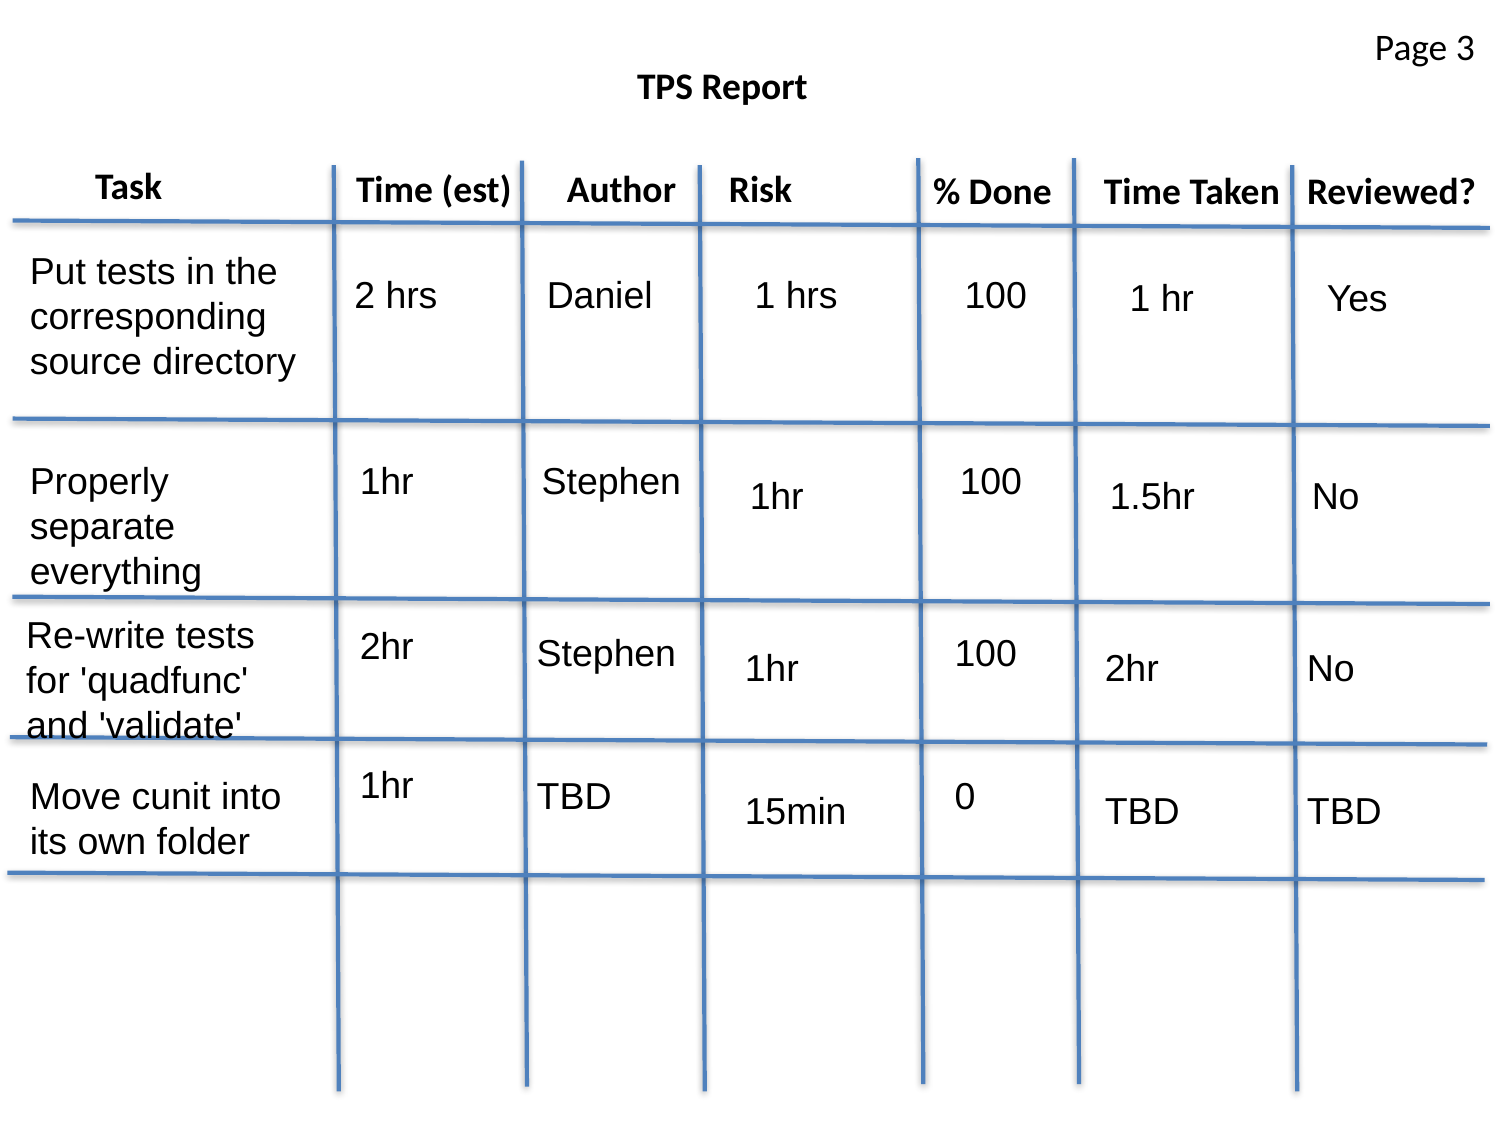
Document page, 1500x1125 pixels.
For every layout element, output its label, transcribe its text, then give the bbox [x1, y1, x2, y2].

text_box 1hr [735, 464, 885, 522]
text_box [315, 872, 1485, 883]
text_box [699, 432, 705, 596]
text_box 1hr [345, 450, 510, 507]
text_box TBD [1292, 780, 1450, 837]
text_box No [1297, 464, 1455, 522]
text_box Re-write tests for 'quadfunc' and 'validate' [11, 604, 315, 745]
text_box [335, 884, 341, 1092]
text_box Daniel [532, 263, 677, 321]
text_box TPS Report [622, 55, 828, 115]
text_box [700, 750, 706, 872]
text_box [1073, 433, 1079, 598]
text_box [315, 736, 1488, 747]
text_box 100 [939, 621, 1069, 678]
text_box [1075, 752, 1081, 874]
text_box 1hr [729, 636, 880, 693]
text_box [1292, 613, 1297, 636]
text_box [1075, 887, 1082, 1085]
text_box Author [552, 157, 781, 218]
text_box 1 hr [1114, 266, 1280, 323]
text_box [1072, 321, 1078, 420]
text_box [1074, 612, 1080, 738]
text_box 0 [939, 765, 1069, 822]
text_box [919, 751, 925, 873]
text_box [1291, 434, 1297, 599]
text_box [700, 610, 705, 736]
text_box [332, 381, 338, 417]
text_box 2hr [345, 615, 495, 672]
text_box [522, 609, 527, 621]
text_box [523, 885, 530, 1087]
text_box 1hr [345, 753, 495, 810]
text_box [12, 218, 1490, 230]
text_box [1293, 753, 1298, 780]
text_box Stephen [526, 449, 700, 549]
text_box [331, 165, 337, 219]
text_box 2 hrs [339, 263, 497, 321]
text_box [1072, 235, 1077, 263]
text_box 100 [944, 450, 1074, 507]
text_box [7, 870, 15, 875]
text_box Risk [714, 157, 943, 217]
text_box [1292, 693, 1298, 739]
text_box Time (est) [341, 157, 552, 218]
text_box [12, 594, 1490, 607]
text_box [917, 432, 923, 597]
text_box [698, 234, 704, 418]
text_box Time Taken [1089, 159, 1318, 220]
text_box Stephen [521, 621, 695, 720]
text_box [333, 430, 339, 595]
text_box Task [80, 154, 309, 215]
text_box Yes [1312, 266, 1447, 323]
text_box [1290, 236, 1296, 421]
text_box [1294, 888, 1300, 1092]
text_box [523, 749, 528, 764]
text_box [521, 431, 527, 595]
text_box [520, 233, 526, 417]
text_box [916, 235, 922, 419]
text_box 2hr [1089, 636, 1240, 693]
text_box [334, 749, 340, 871]
text_box TBD [521, 764, 695, 864]
text_box [334, 609, 339, 735]
text_box Reviewed? [1318, 159, 1500, 220]
text_box 1.5hr [1095, 464, 1245, 522]
text_box 15min [729, 780, 880, 837]
text_box [701, 886, 707, 1092]
text_box [1293, 837, 1299, 875]
text_box Put tests in the corresponding source directory [14, 239, 345, 381]
text_box [12, 416, 1490, 429]
text_box 100 [949, 263, 1115, 321]
text_box Page 3 [1360, 15, 1490, 75]
text_box [920, 887, 926, 1085]
text_box No [1292, 636, 1450, 693]
text_box Properly separate everything [15, 450, 300, 591]
text_box [918, 611, 924, 738]
text_box 1 hrs [739, 263, 890, 321]
text_box TBD [1089, 780, 1240, 837]
text_box [522, 720, 528, 735]
text_box % Done [918, 160, 1089, 220]
text_box Move cunit into its own folder [15, 765, 315, 906]
